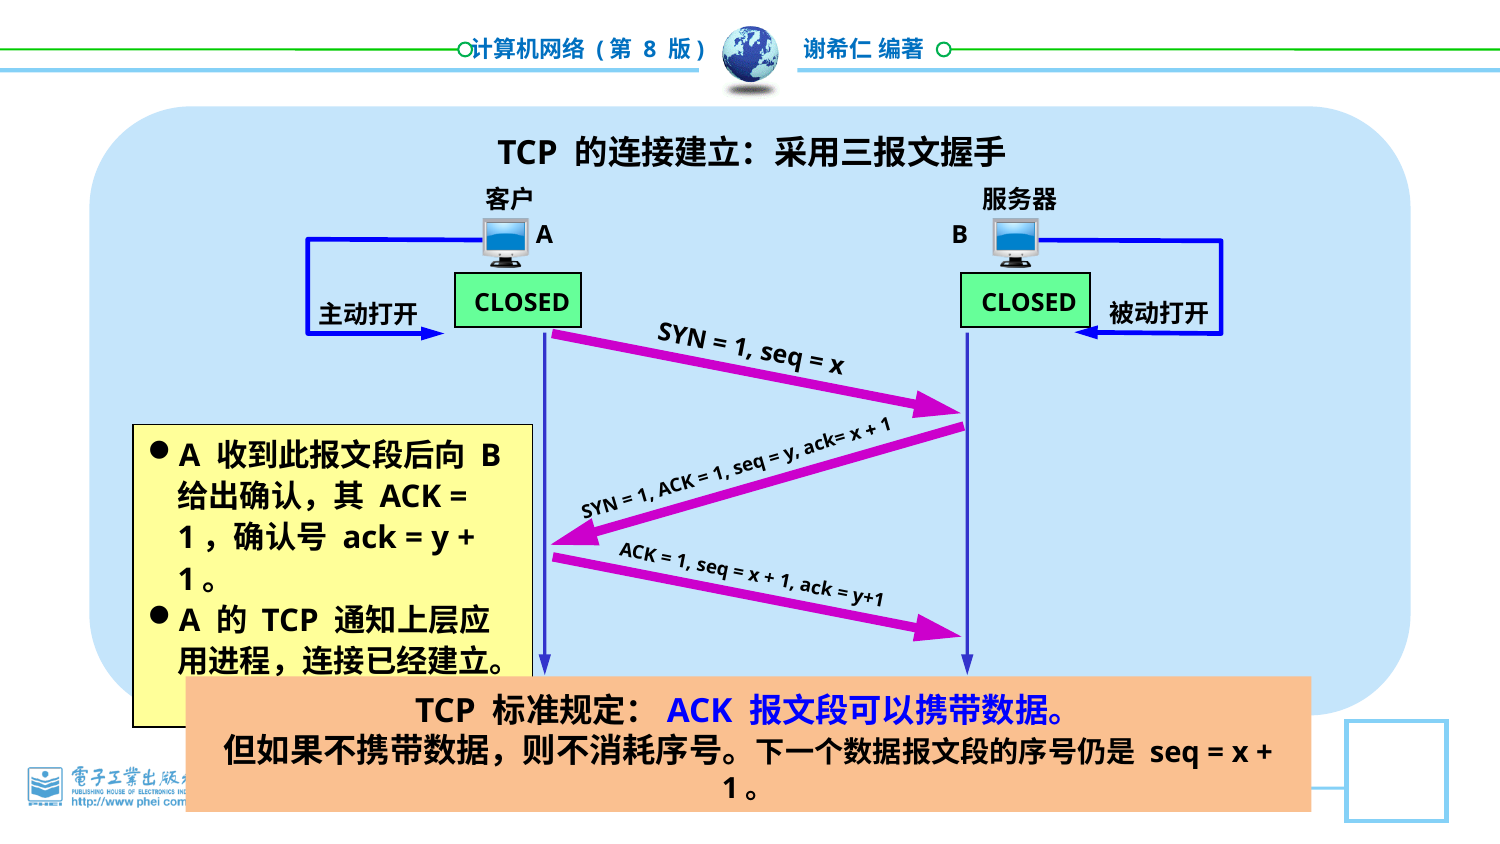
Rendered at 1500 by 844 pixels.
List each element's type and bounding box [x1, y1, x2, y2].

picture [23, 764, 185, 809]
picture [478, 216, 532, 269]
picture [989, 216, 1043, 269]
text_box [87, 104, 1413, 812]
picture [720, 24, 780, 100]
